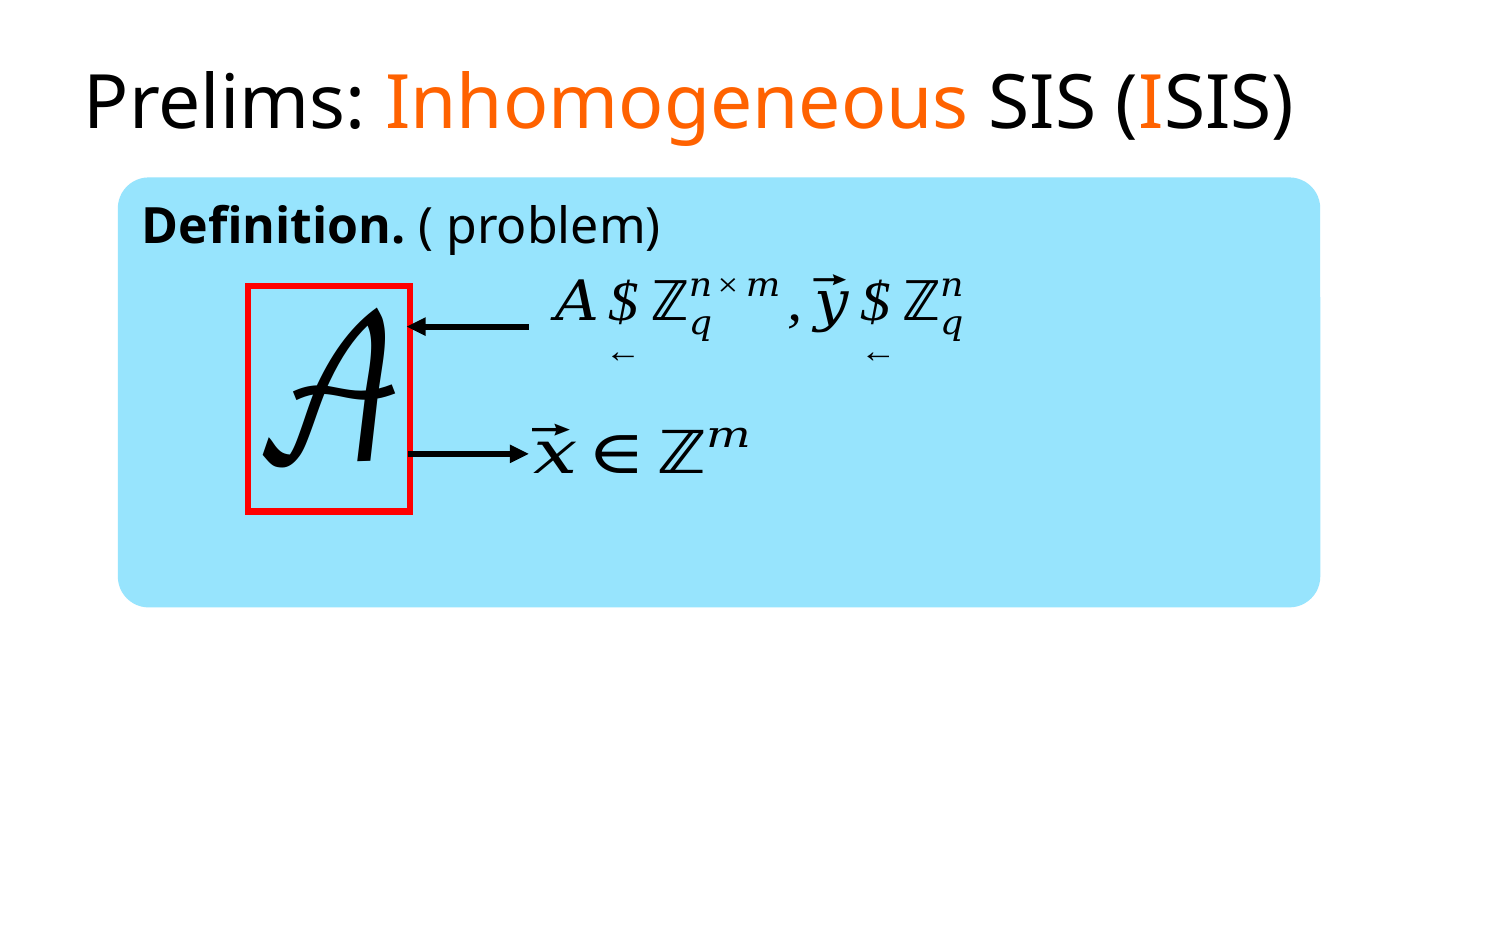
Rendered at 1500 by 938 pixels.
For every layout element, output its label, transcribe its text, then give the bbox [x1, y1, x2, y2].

title Prelims: Inhomogeneous SIS (ISIS) [68, 49, 1411, 158]
